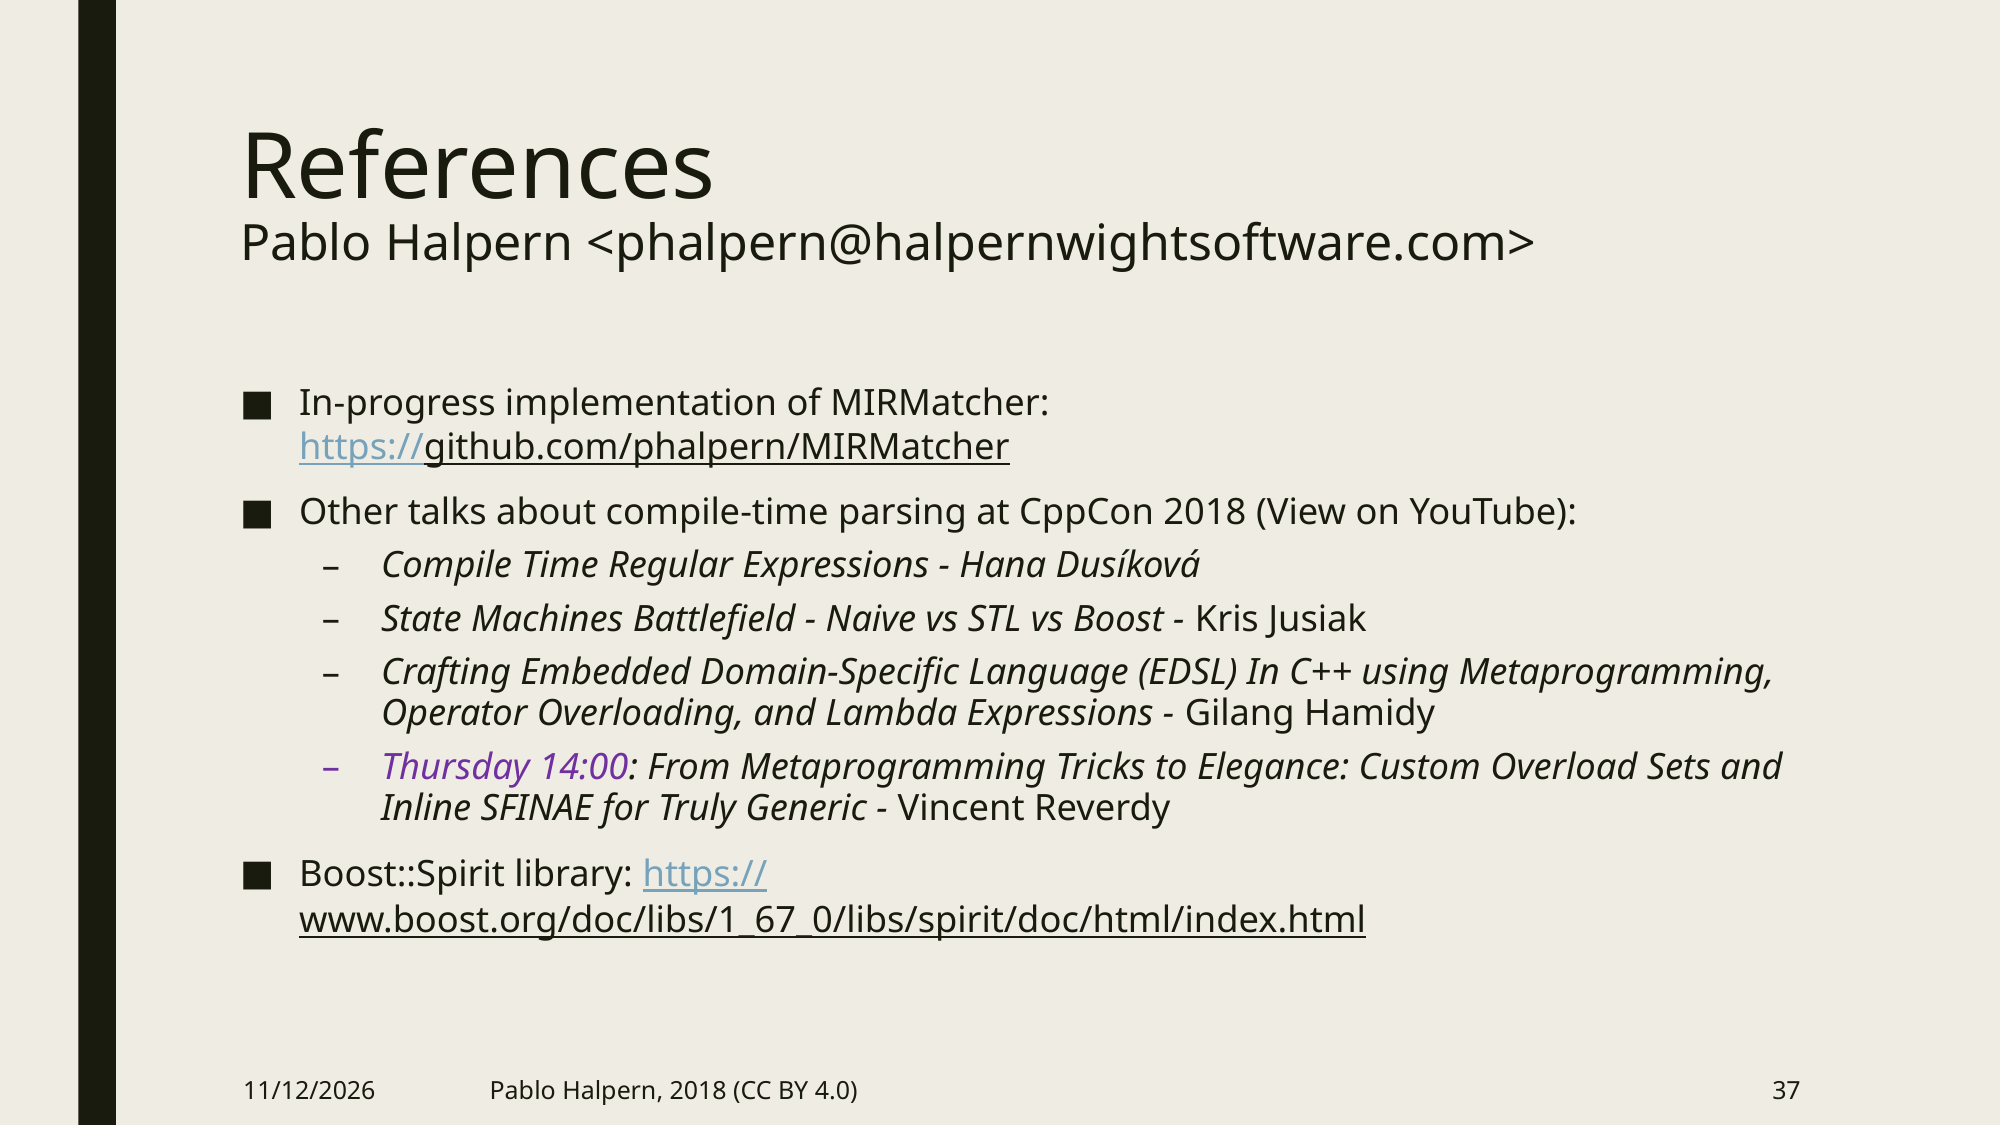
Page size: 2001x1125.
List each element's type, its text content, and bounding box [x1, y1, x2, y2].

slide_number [228, 1058, 426, 1125]
list In-progress implementation of MIRMatcher: https://github.com/phalpern/MIRMatcher Other talks about compile-time parsing at CppCon 2018 (View on YouTube): Compile Time Regular Expressions - Hana Dusíková State Machines Battlefield - Naive vs STL vs Boost - Kris Jusiak Crafting Embedded Domain-Specific Language (EDSL) In C++ using Metaprogramming, Operator Overloading, and Lambda Expressions - Gilang Hamidy Thursday 14:00: From Metaprogramming Tricks to Elegance: Custom Overload Sets and Inline SFINAE for Truly Generic - Vincent Reverdy Boost::Spirit library: https://www.boost.org/doc/libs/1_67_0/libs/spirit/doc/html/index.html [225, 375, 1800, 963]
footer Pablo Halpern, 2018 (CC BY 4.0) [474, 1058, 1505, 1125]
slide_number 37 [1553, 1058, 1816, 1125]
title References Pablo Halpern <phalpern@halpernwightsoftware.com> [225, 112, 1800, 357]
